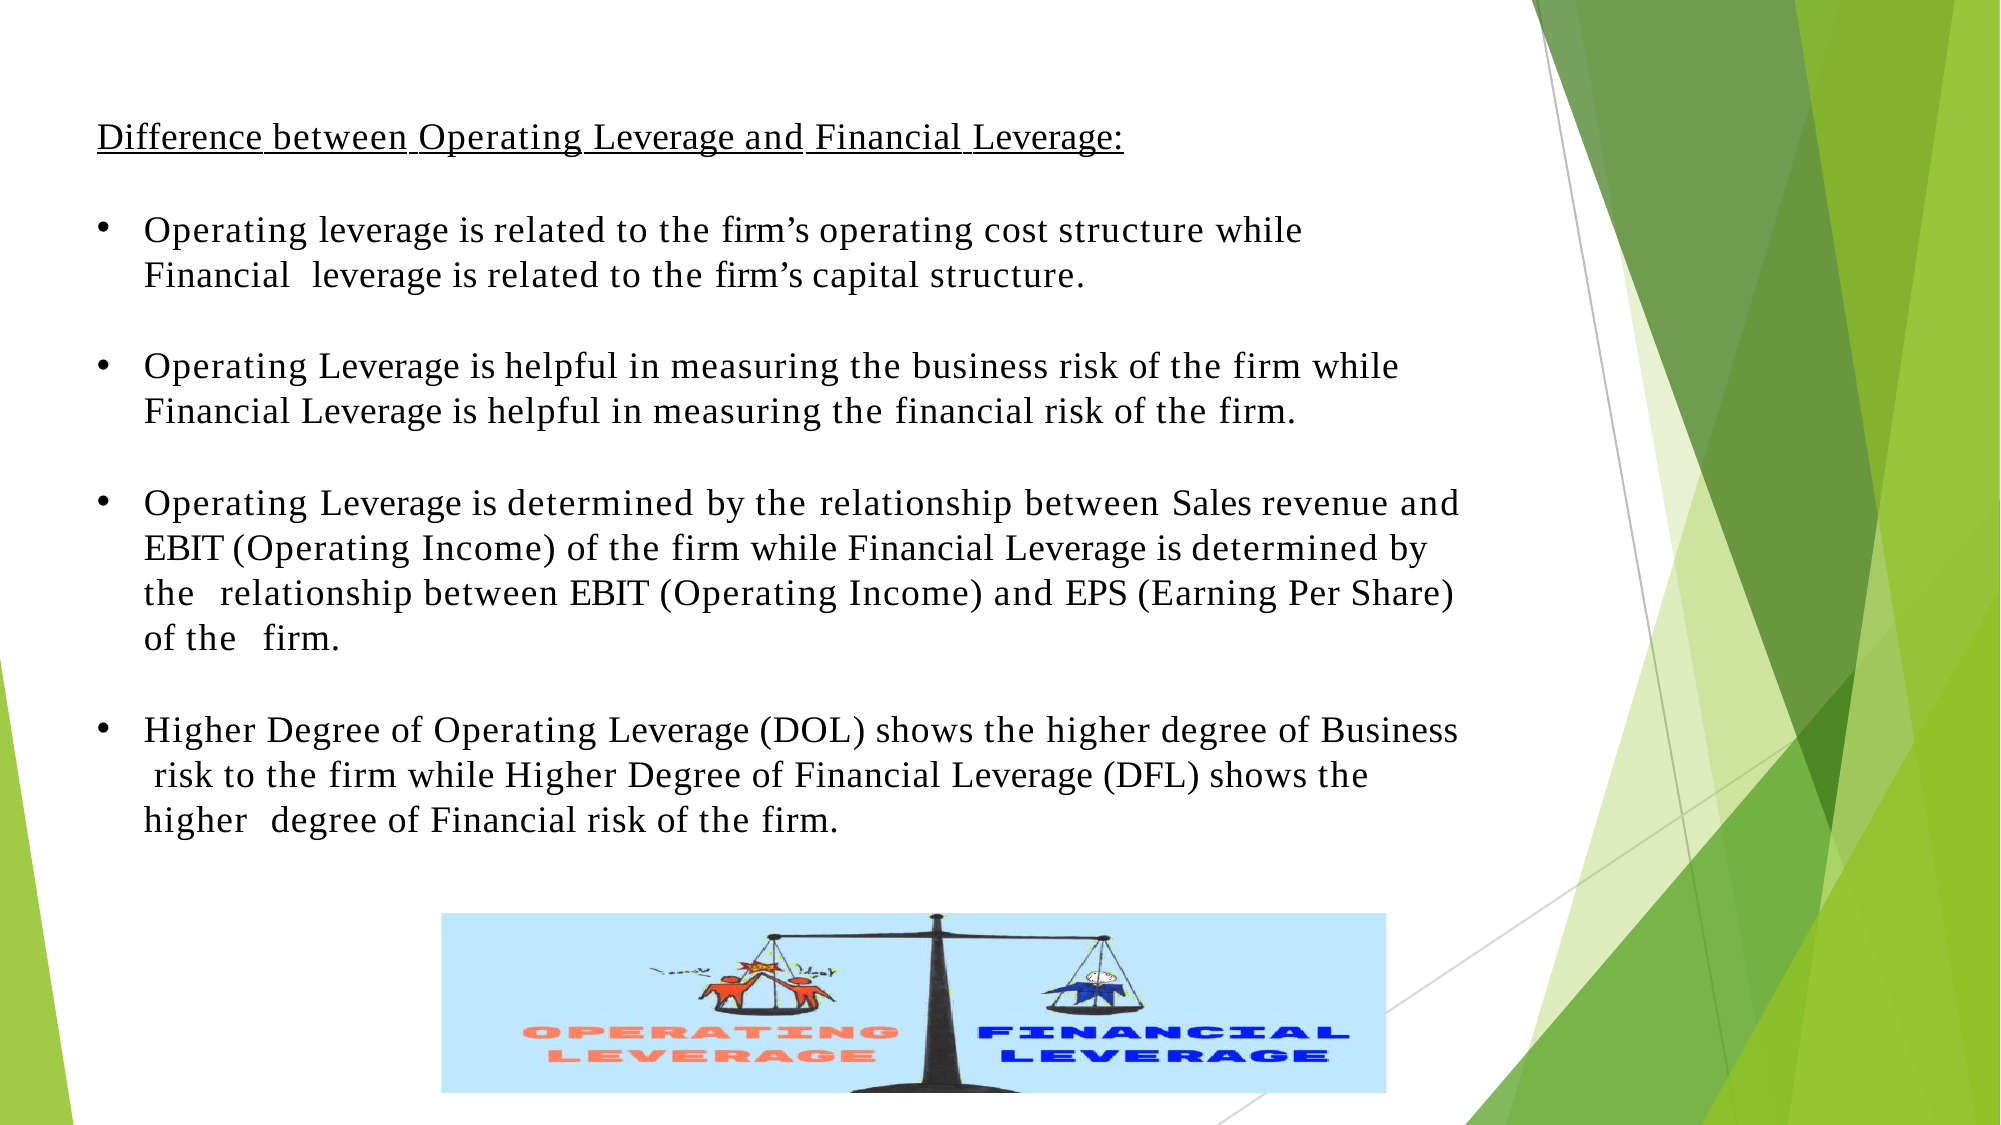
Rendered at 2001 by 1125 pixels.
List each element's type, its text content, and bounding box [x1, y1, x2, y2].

text_box [441, 913, 1387, 1093]
text_box Difference between Operating Leverage and Financial Leverage: Operating leverage is related to the firm’s operating cost structure while Financial leverage is related to the firm’s capital structure. Operating Leverage is helpful in measuring the business risk of the firm while Financial Leverage is helpful in measuring the financial risk of the firm. Operating Leverage is determined by the relationship between Sales revenue and EBIT (Operating Income) of the firm while Financial Leverage is determined by the relationship between EBIT (Operating Income) and EPS (Earning Per Share) of the firm. Higher Degree of Operating Leverage (DOL) shows the higher degree of Business risk to the firm while Higher Degree of Financial Leverage (DFL) shows the higher degree of Financial risk of the firm. [94, 110, 1485, 841]
